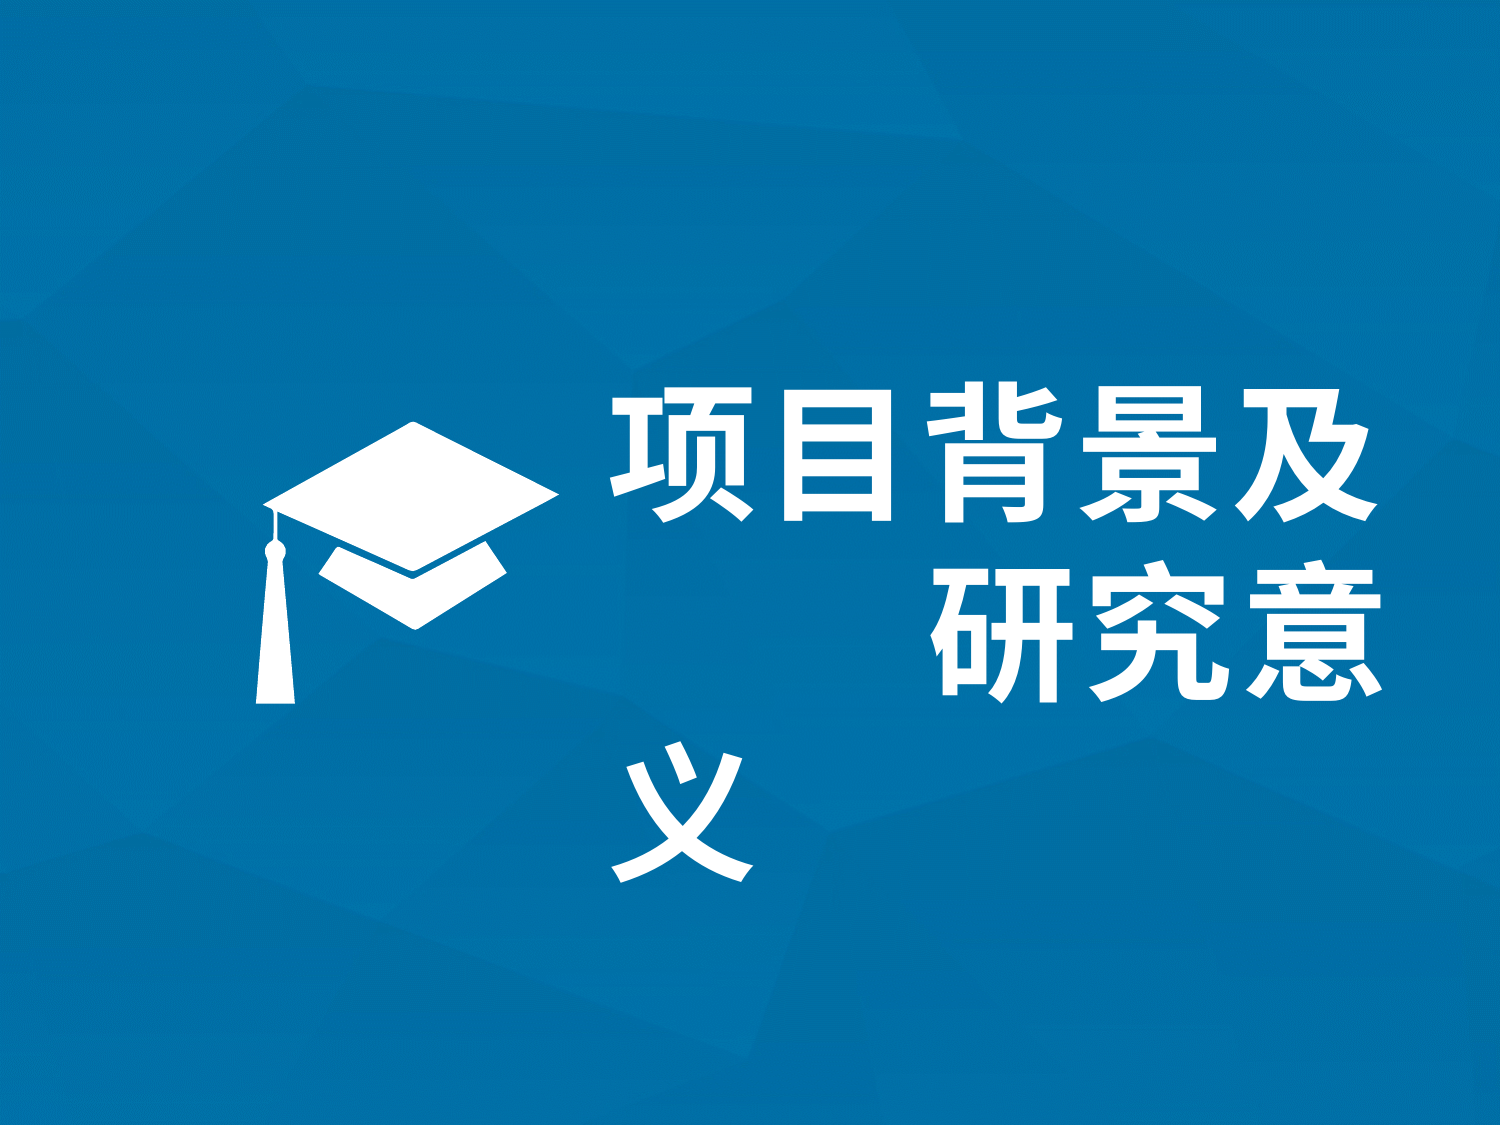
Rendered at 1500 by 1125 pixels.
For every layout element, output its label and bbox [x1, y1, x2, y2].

text_box [255, 351, 1490, 731]
